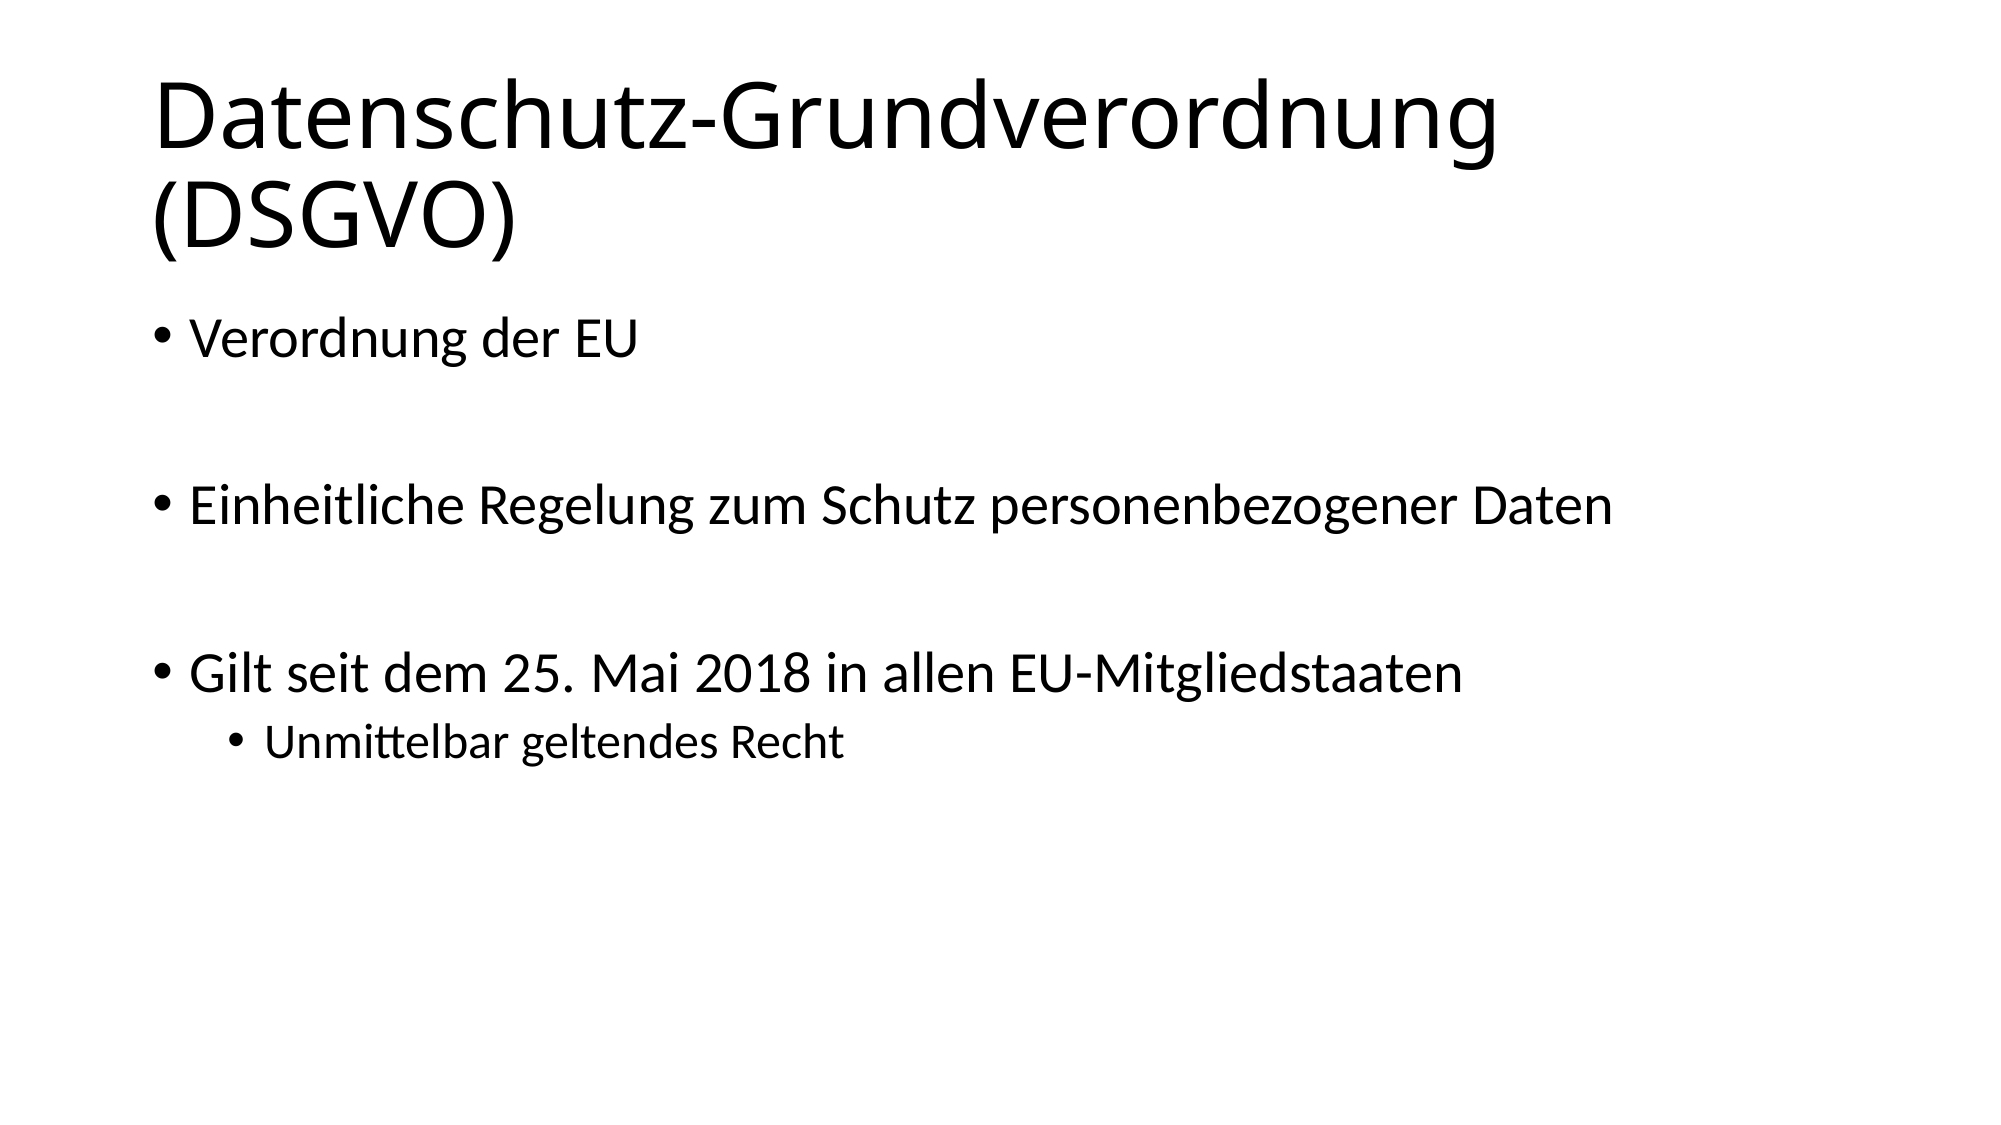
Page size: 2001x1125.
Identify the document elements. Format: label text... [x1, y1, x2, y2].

list Verordnung der EU Einheitliche Regelung zum Schutz personenbezogener Daten Gilt seit dem 25. Mai 2018 in allen EU-Mitgliedstaaten Unmittelbar geltendes Recht [137, 299, 1863, 1014]
title Datenschutz-Grundverordnung (DSGVO) [137, 59, 1863, 278]
